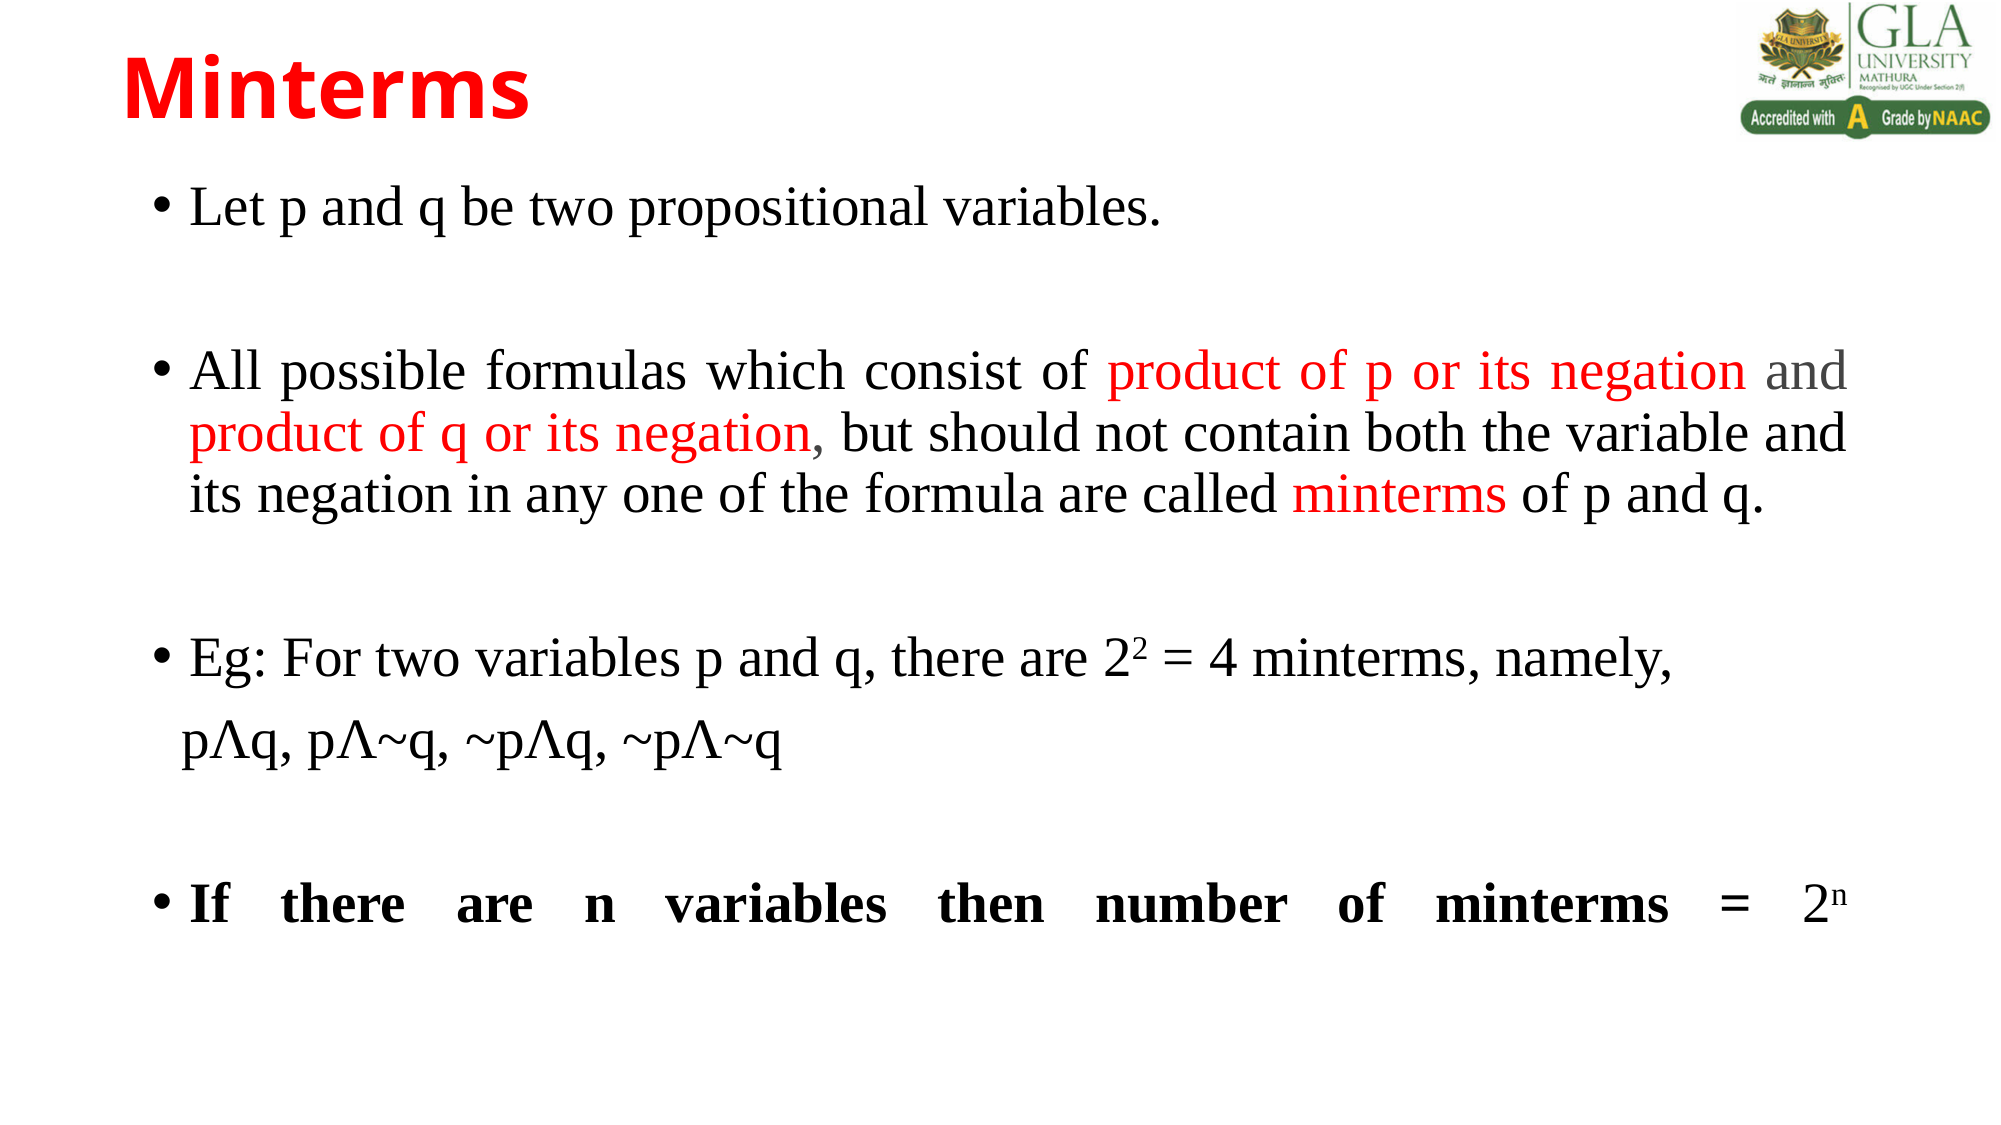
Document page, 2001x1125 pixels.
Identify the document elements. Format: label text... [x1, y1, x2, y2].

list Let p and q be two propositional variables. All possible formulas which consist of product of p or its negation and product of q or its negation, but should not contain both the variable and its negation in any one of the formula are called minterms of p and q. Eg: For two variables p and q, there are 22 = 4 minterms, namely, pΛq, pΛ~q, ~pΛq, ~pΛ~q If there are n variables then number of minterms = 2n [137, 168, 1863, 1014]
title Minterms [105, 38, 1831, 145]
picture [1736, 2, 1996, 142]
